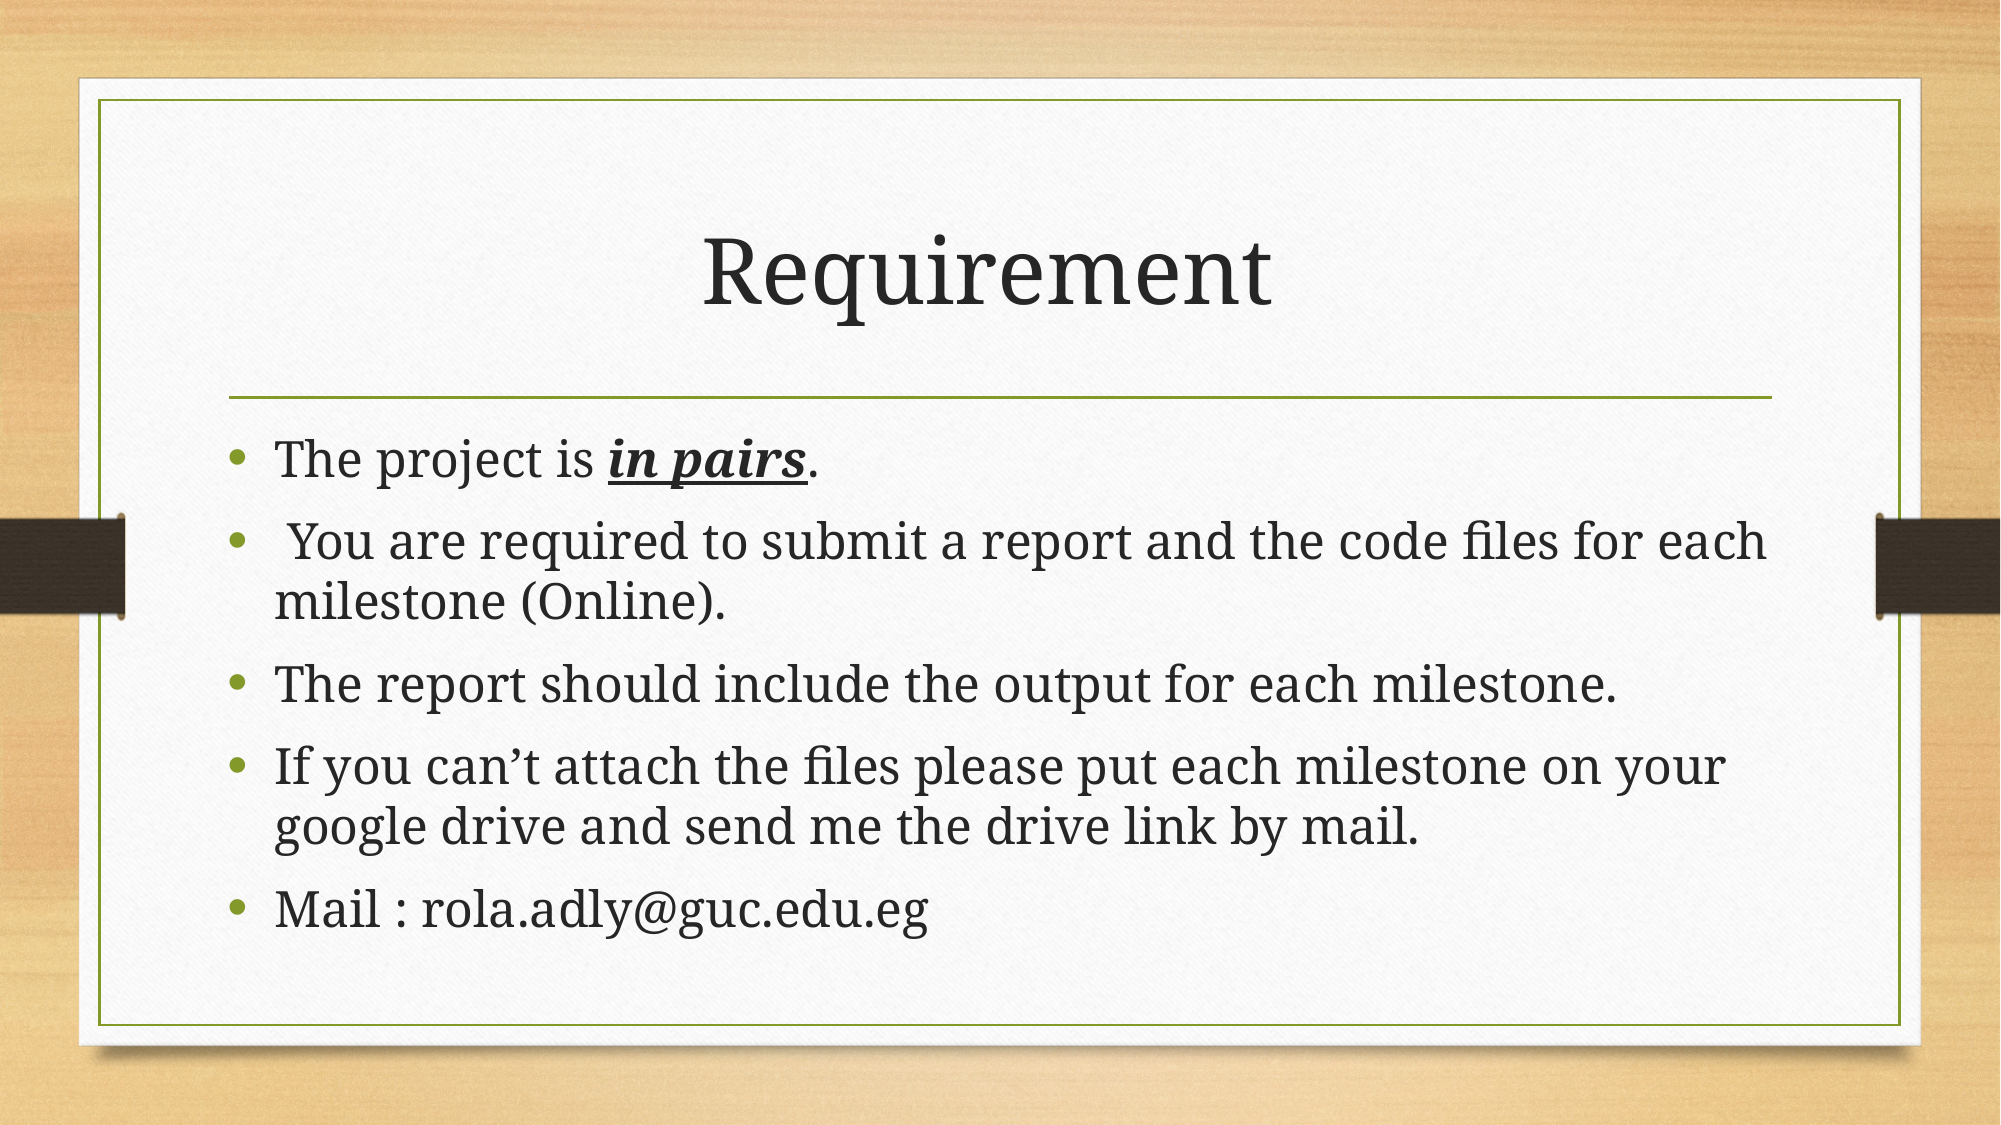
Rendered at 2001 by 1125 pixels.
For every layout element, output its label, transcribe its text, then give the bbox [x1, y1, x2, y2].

title Requirement [212, 161, 1788, 375]
picture [0, 0, 2001, 1125]
list The project is in pairs. You are required to submit a report and the code files for each milestone (Online). The report should include the output for each milestone. If you can’t attach the files please put each milestone on your google drive and send me the drive link by mail. Mail : rola.adly@guc.edu.eg [212, 419, 1788, 964]
